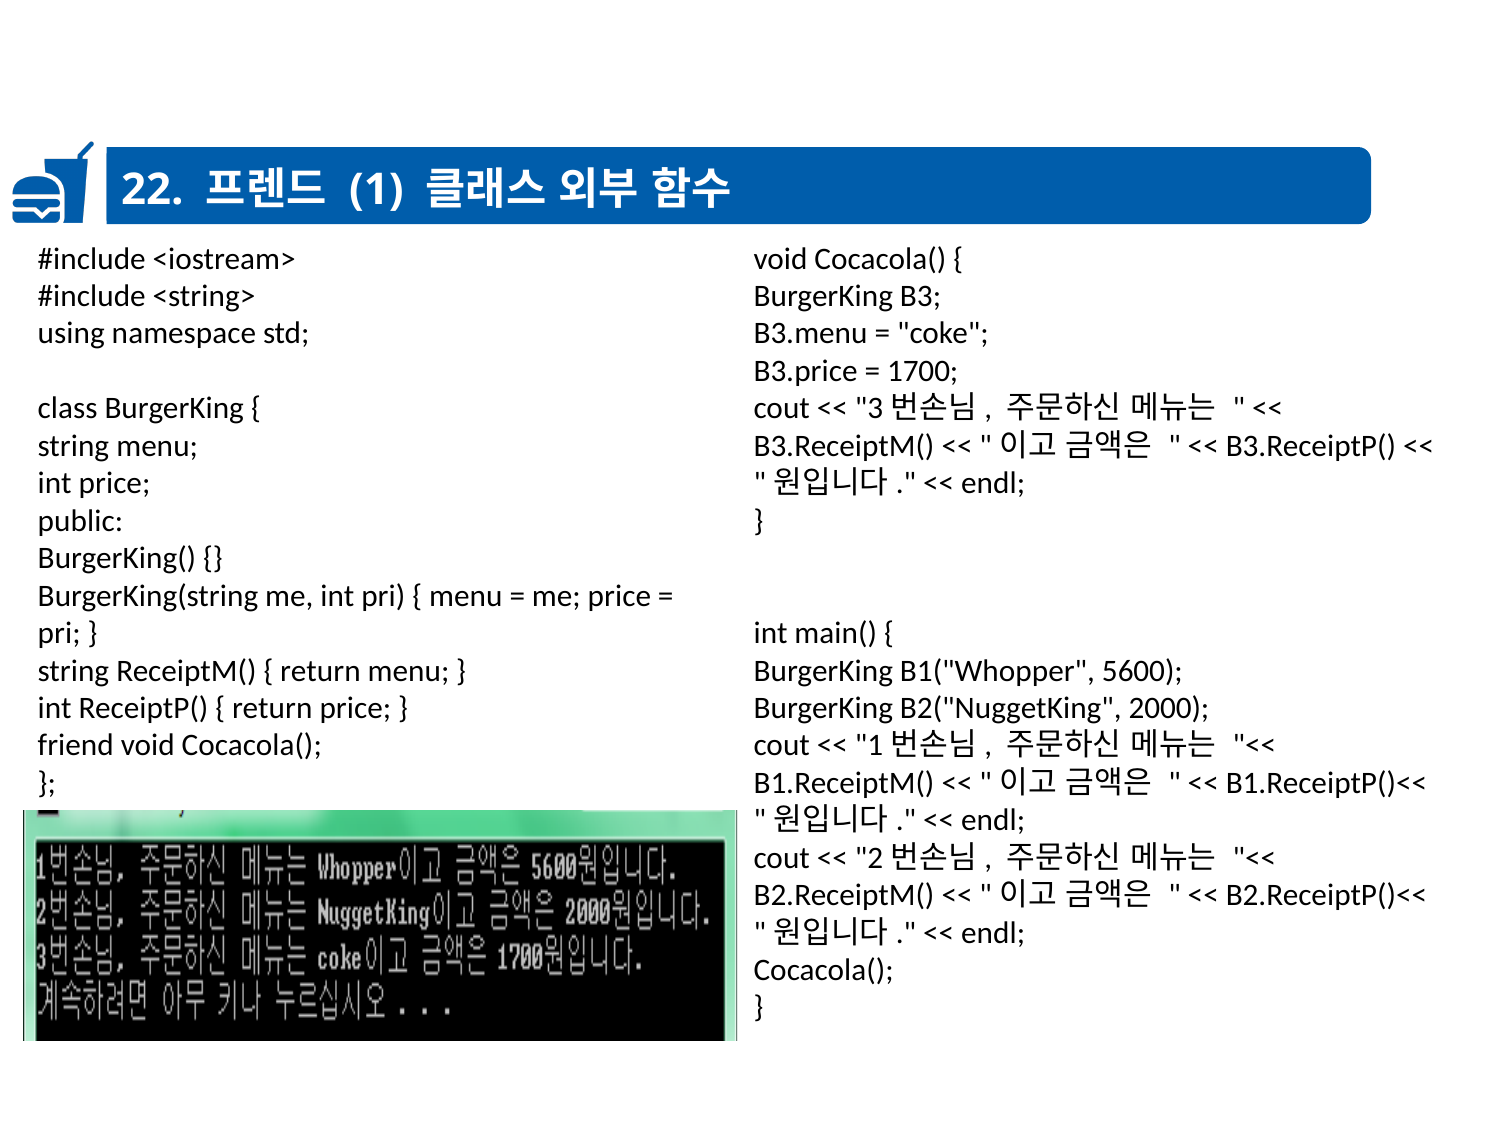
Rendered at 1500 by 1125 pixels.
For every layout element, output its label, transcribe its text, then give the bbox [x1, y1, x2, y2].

picture [22, 810, 738, 1041]
picture [0, 125, 110, 239]
text_box [110, 146, 1373, 226]
text_box 22. 프렌드 (1) 클래스 외부 함수 [110, 153, 1028, 221]
text_box #include <iostream> #include <string> using namespace std; class BurgerKing { string menu; int price; public: BurgerKing() {} BurgerKing(string me, int pri) { menu = me; price = pri; } string ReceiptM() { return menu; } int ReceiptP() { return price; } friend void Cocacola(); }; [22, 230, 738, 810]
text_box void Cocacola() { BurgerKing B3; B3.menu = "coke"; B3.price = 1700; cout << "3번손님, 주문하신 메뉴는 " << B3.ReceiptM() << "이고 금액은 " << B3.ReceiptP() << "원입니다." << endl; } int main() { BurgerKing B1("Whopper", 5600); BurgerKing B2("NuggetKing", 2000); cout << "1번손님, 주문하신 메뉴는 "<< B1.ReceiptM() << "이고 금액은 " << B1.ReceiptP()<< "원입니다." << endl; cout << "2번손님, 주문하신 메뉴는 "<< B2.ReceiptM() << "이고 금액은 " << B2.ReceiptP()<< "원입니다." << endl; Cocacola(); } [738, 230, 1455, 1032]
